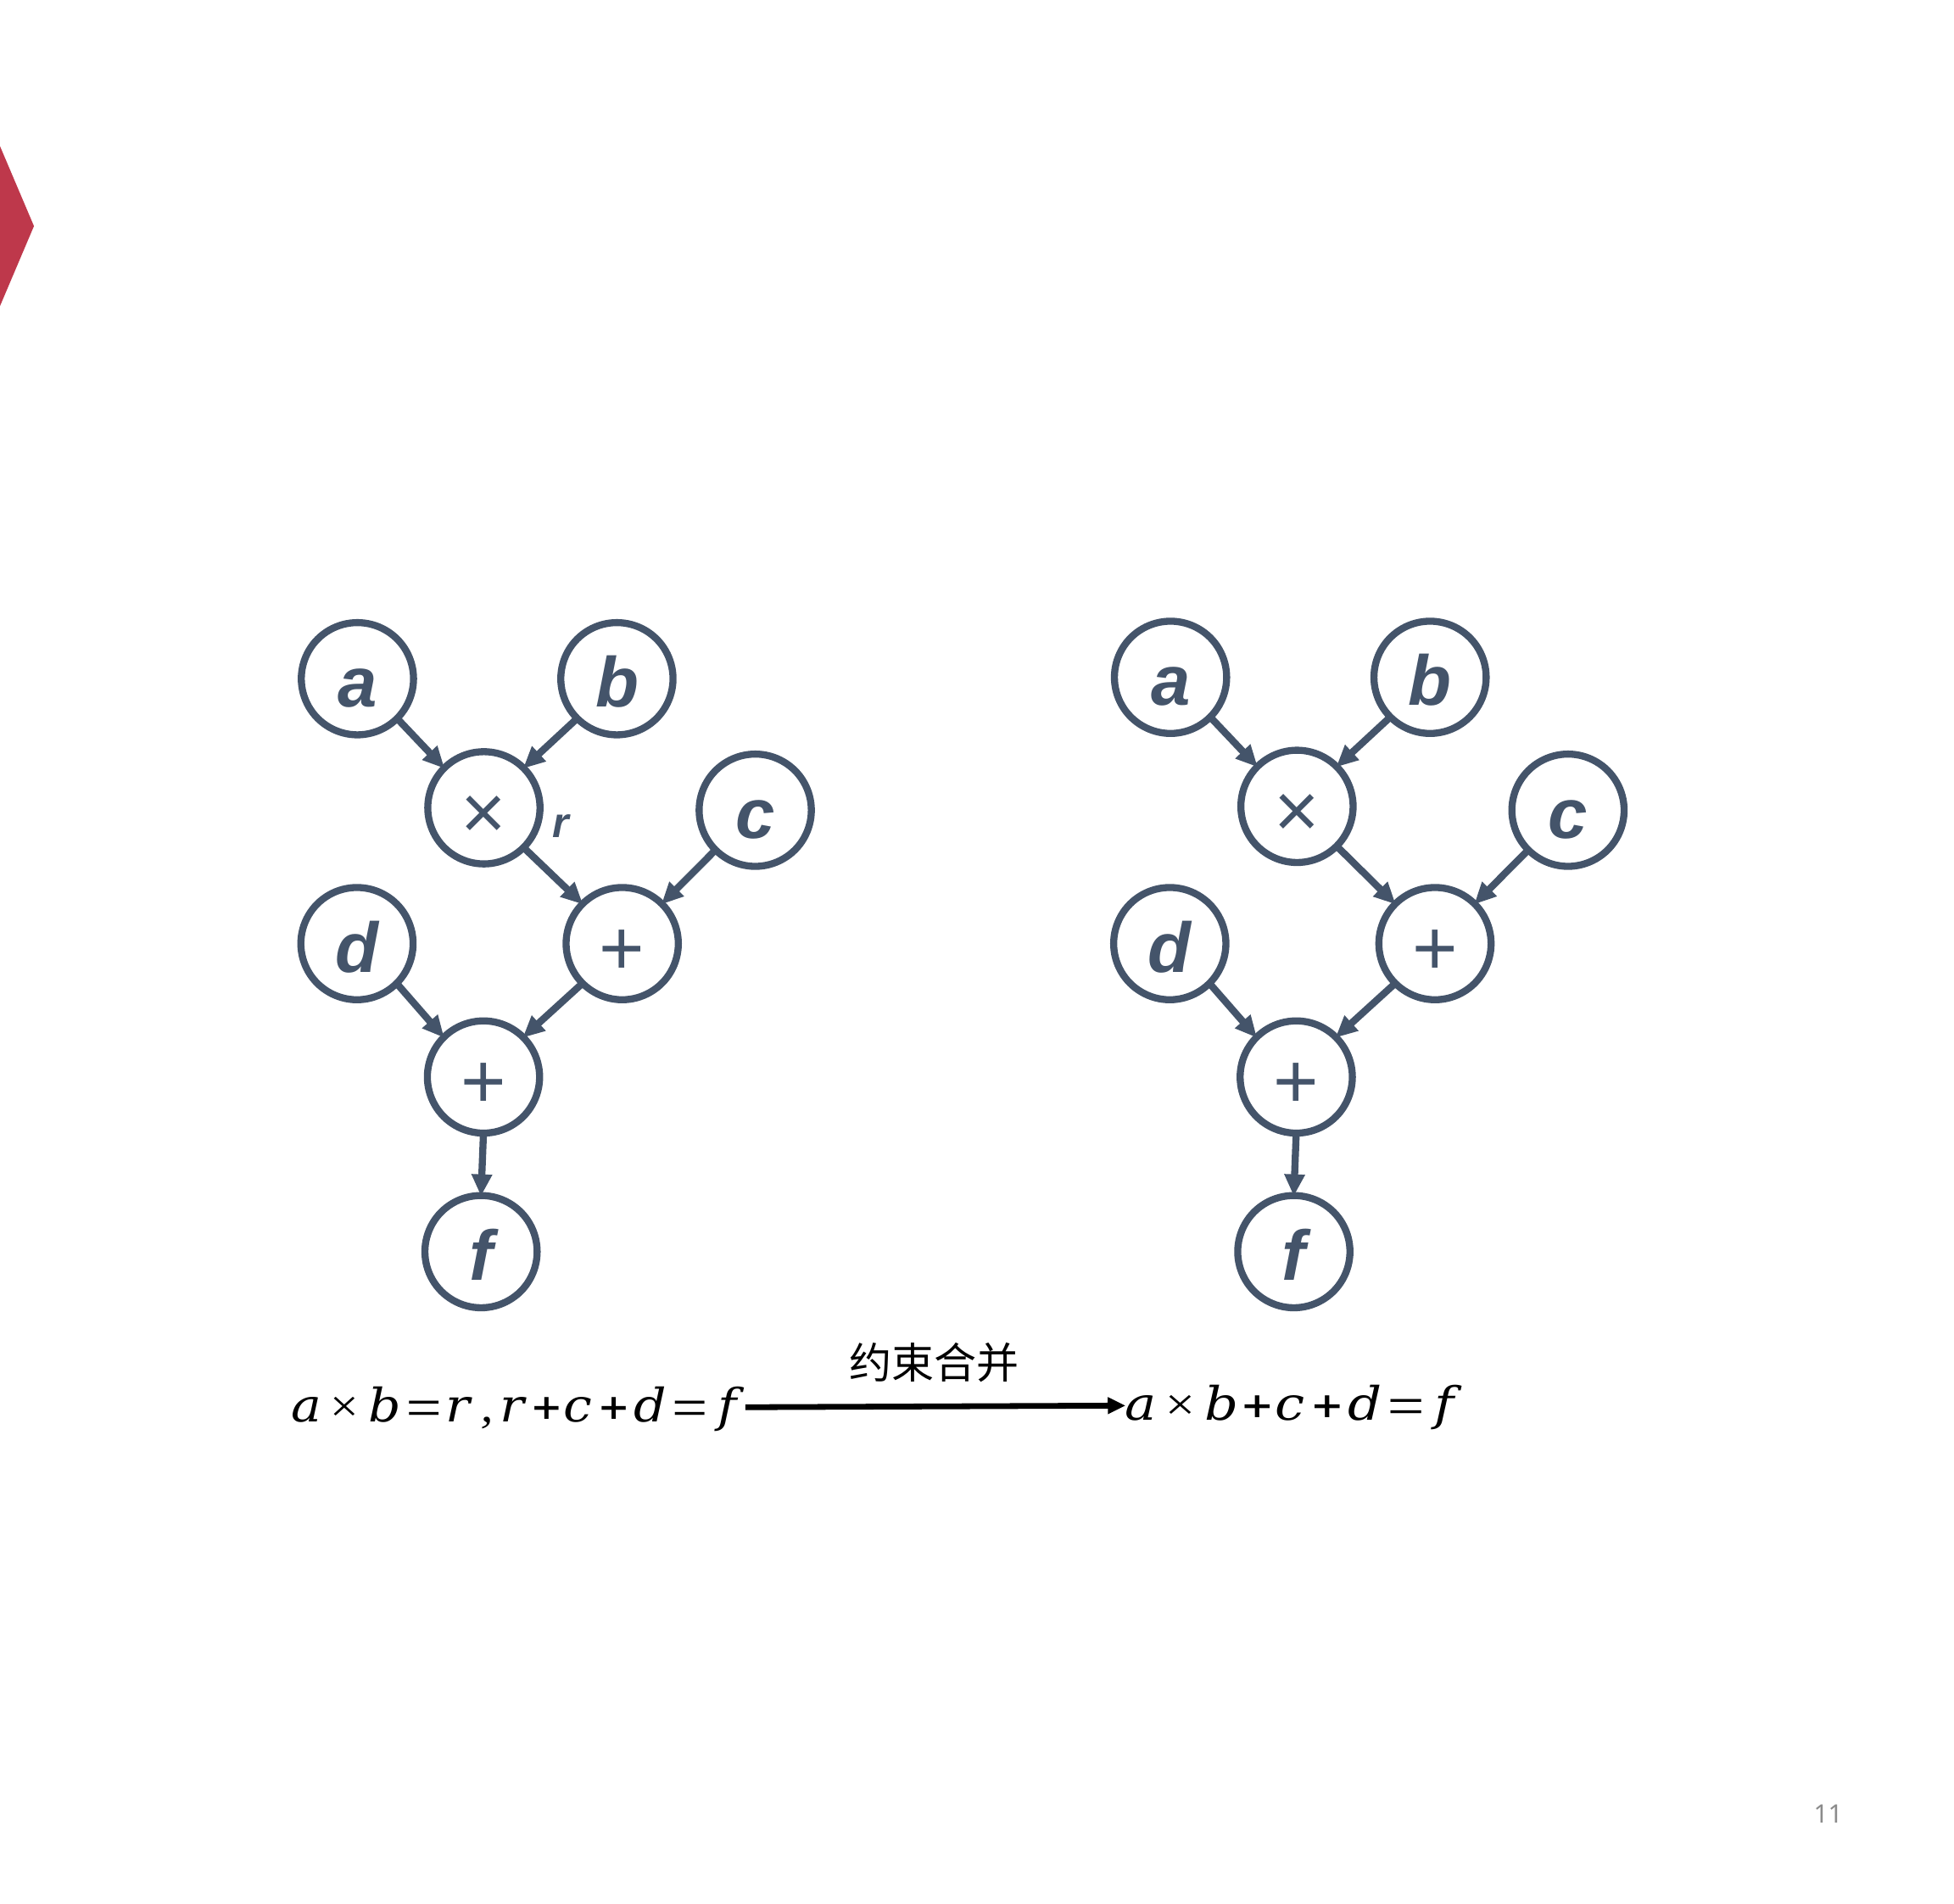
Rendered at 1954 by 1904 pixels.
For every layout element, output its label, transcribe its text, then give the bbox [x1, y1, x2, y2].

table_cell 1 [1291, 1193, 1299, 1200]
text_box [480, 1132, 484, 1196]
text_box + [425, 1019, 542, 1135]
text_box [523, 717, 578, 768]
table_cell 35 [477, 1193, 486, 1200]
text_box b [559, 621, 675, 737]
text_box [1335, 983, 1396, 1038]
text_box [396, 717, 445, 768]
text_box 约束合并 [755, 1330, 1114, 1393]
text_box f [422, 1193, 539, 1310]
slide_number 11 [1399, 1763, 1856, 1866]
text_box d [1112, 885, 1228, 1002]
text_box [522, 983, 583, 1038]
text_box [662, 849, 716, 905]
text_box d [299, 885, 416, 1002]
text_box b [1371, 619, 1488, 735]
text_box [1336, 717, 1391, 768]
text_box + [1376, 885, 1493, 1002]
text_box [523, 846, 583, 904]
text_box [1209, 983, 1257, 1038]
text_box + [564, 885, 680, 1002]
text_box c [1510, 752, 1627, 868]
text_box r [539, 788, 599, 852]
text_box a [1112, 619, 1229, 735]
text_box f [1236, 1193, 1352, 1310]
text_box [1474, 849, 1529, 905]
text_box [396, 983, 444, 1038]
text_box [1336, 846, 1396, 905]
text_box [1209, 717, 1258, 768]
text_box + [1238, 1019, 1354, 1136]
text_box a [299, 621, 416, 737]
text_box c [697, 752, 813, 868]
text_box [1293, 1132, 1297, 1196]
text_box × [1239, 748, 1355, 865]
text_box × [426, 750, 539, 866]
